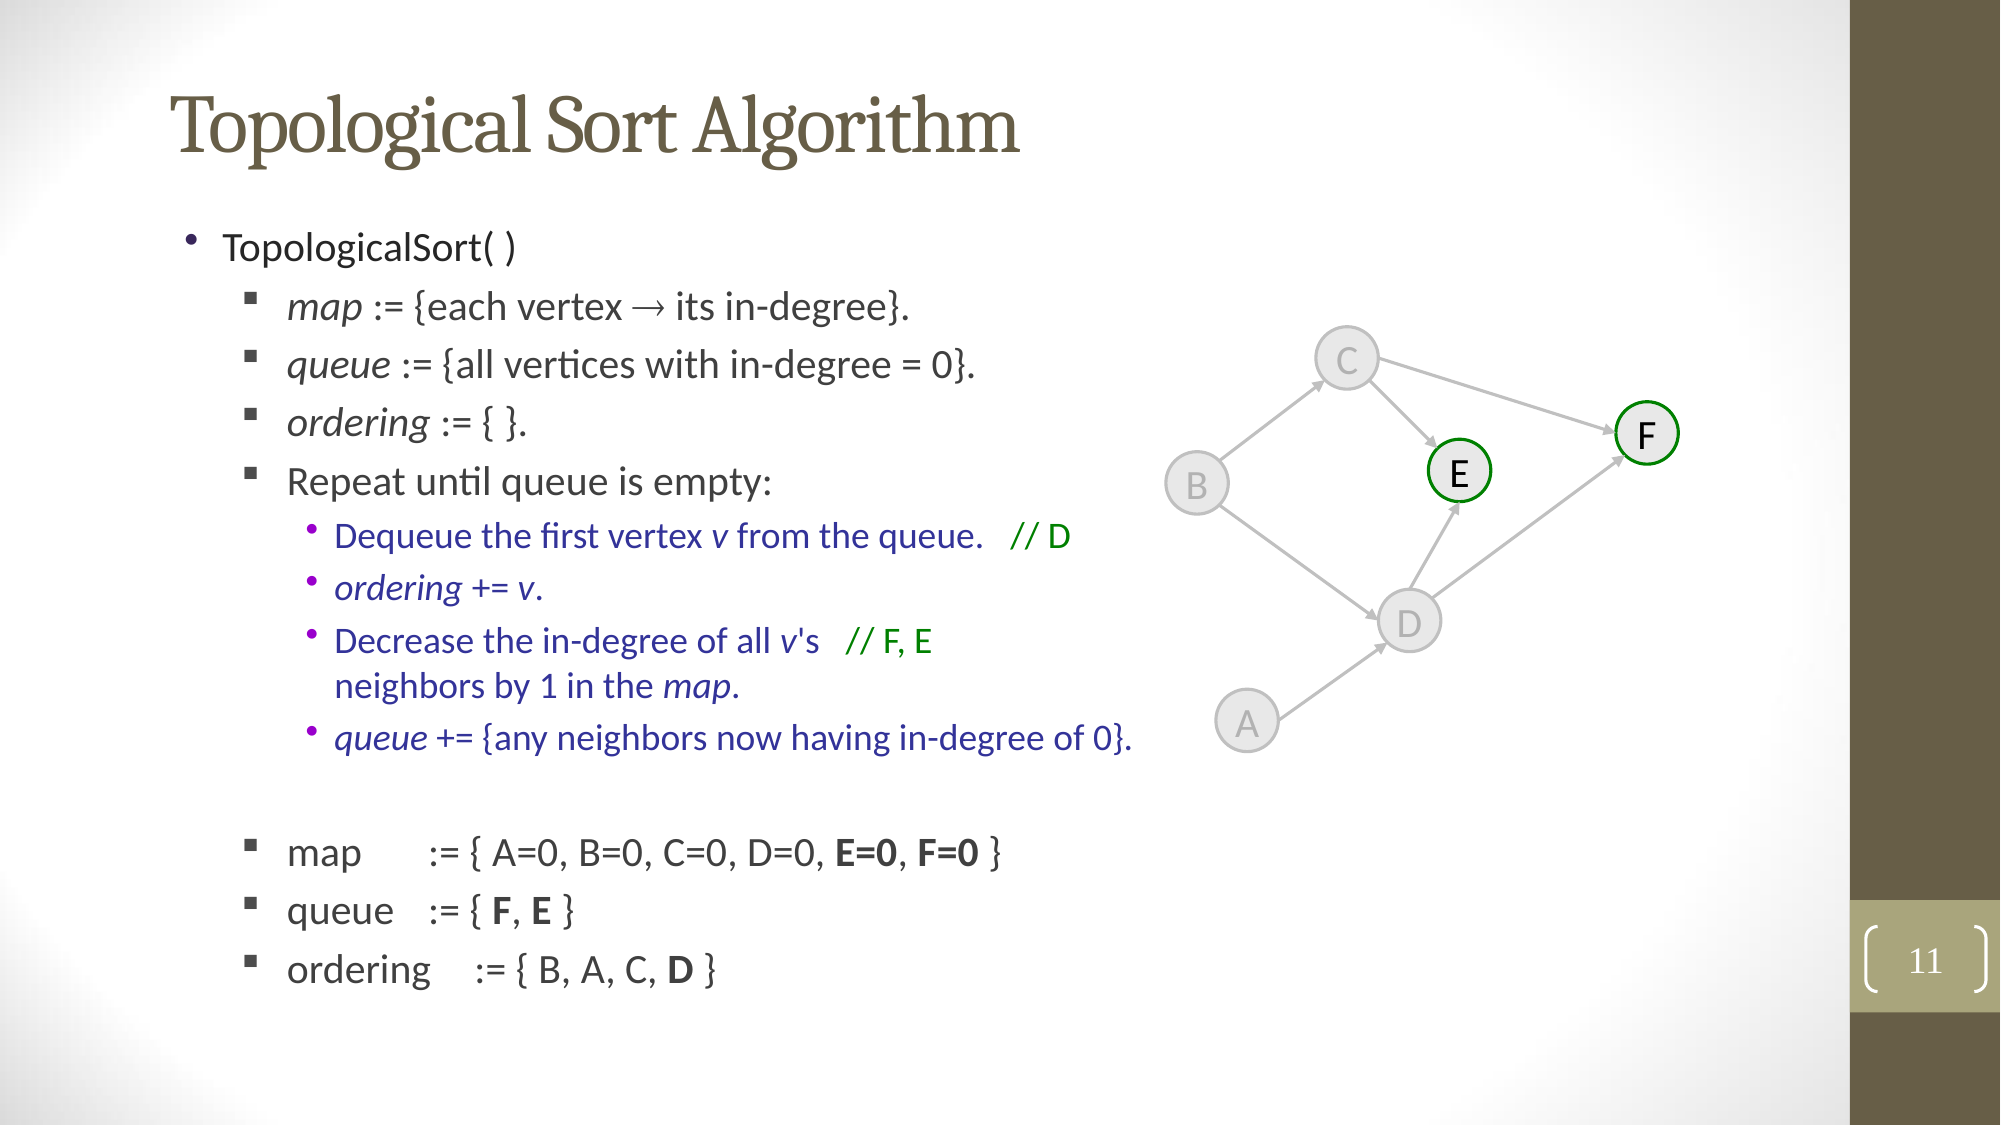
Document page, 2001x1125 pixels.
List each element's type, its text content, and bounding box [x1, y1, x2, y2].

slide_number 11 [1864, 924, 1988, 994]
title Topological Sort Algorithm [154, 24, 1824, 213]
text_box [1165, 326, 1679, 753]
picture [0, 0, 1849, 1125]
text_box TopologicalSort( ) map := {each vertex  its in-degree}. queue := {all vertices with in-degree = 0}. ordering := { }. Repeat until queue is empty: Dequeue the first vertex v from the queue. // D ordering += v. Decrease the in-degree of all v's // F, E neighbors by 1 in the map. queue += {any neighbors now having in-degree of 0}. map := { A=0, B=0, C=0, D=0, E=0, F=0 } queue := { F, E } ordering := { B, A, C, D } [131, 212, 1632, 1125]
